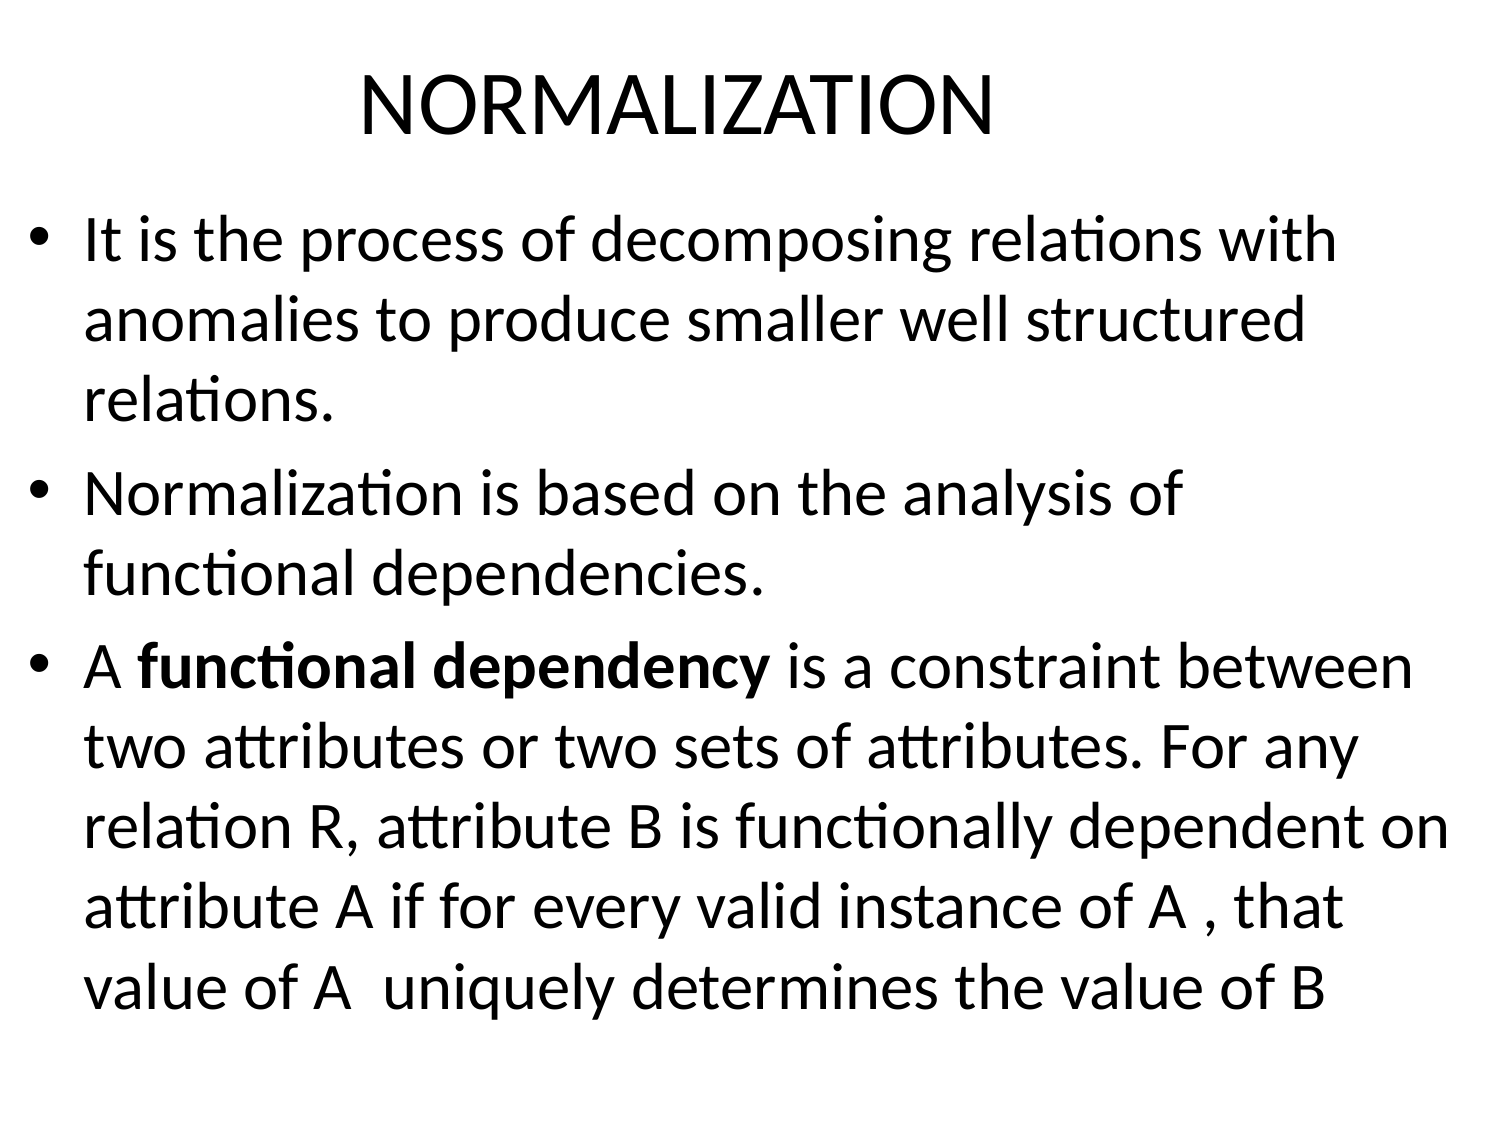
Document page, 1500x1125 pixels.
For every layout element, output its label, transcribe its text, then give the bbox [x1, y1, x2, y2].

text_box It is the process of decomposing relations with anomalies to produce smaller well structured relations. Normalization is based on the analysis of functional dependencies. A functional dependency is a constraint between two attributes or two sets of attributes. For any relation R, attribute B is functionally dependent on attribute A if for every valid instance of A , that value of A uniquely determines the value of B [12, 187, 1475, 1100]
text_box NORMALIZATION [3, 4, 1354, 192]
